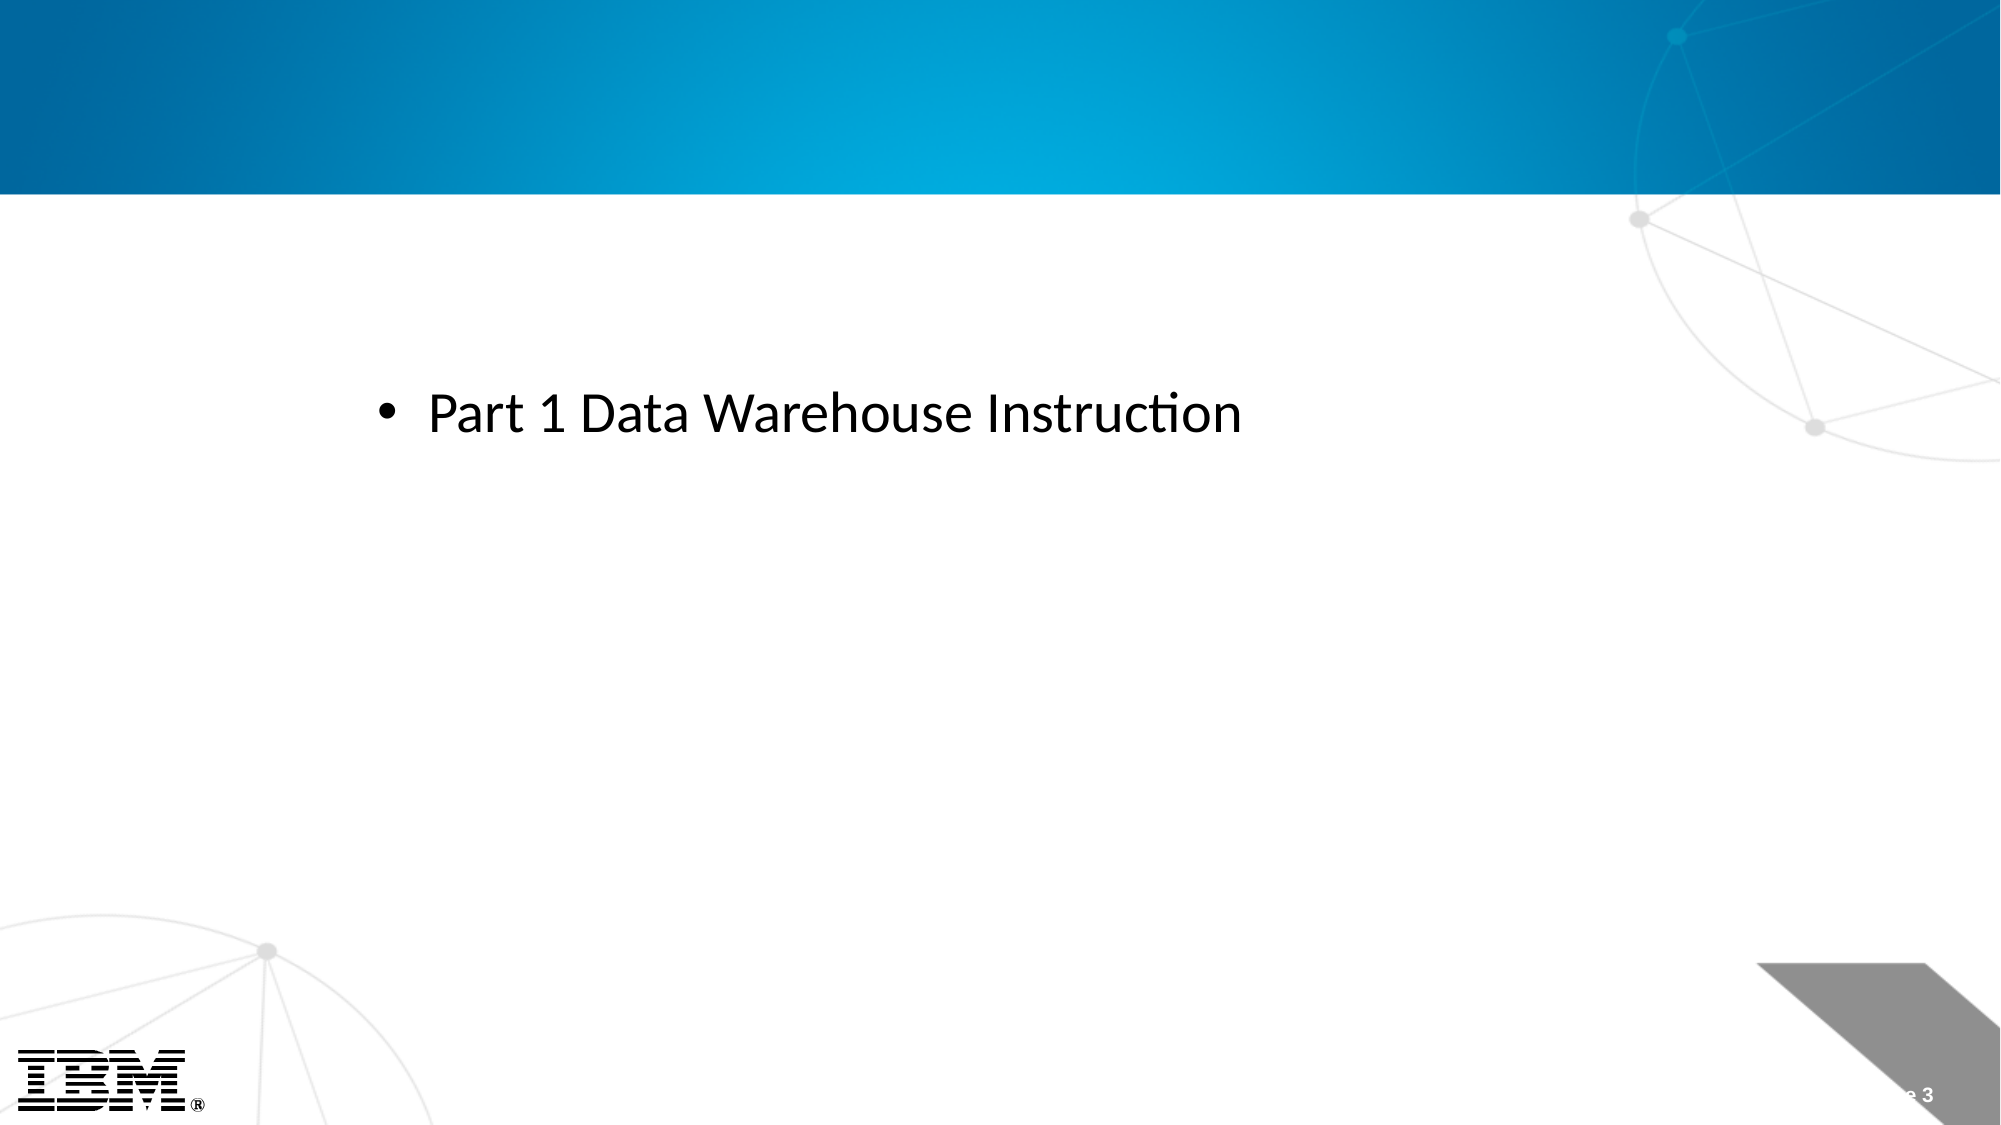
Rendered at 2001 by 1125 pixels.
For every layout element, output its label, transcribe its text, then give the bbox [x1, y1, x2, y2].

list Part 1 Data Warehouse Instruction [362, 375, 1463, 488]
slide_number Page 3 [1498, 1064, 1949, 1125]
picture [0, 192, 2001, 1125]
